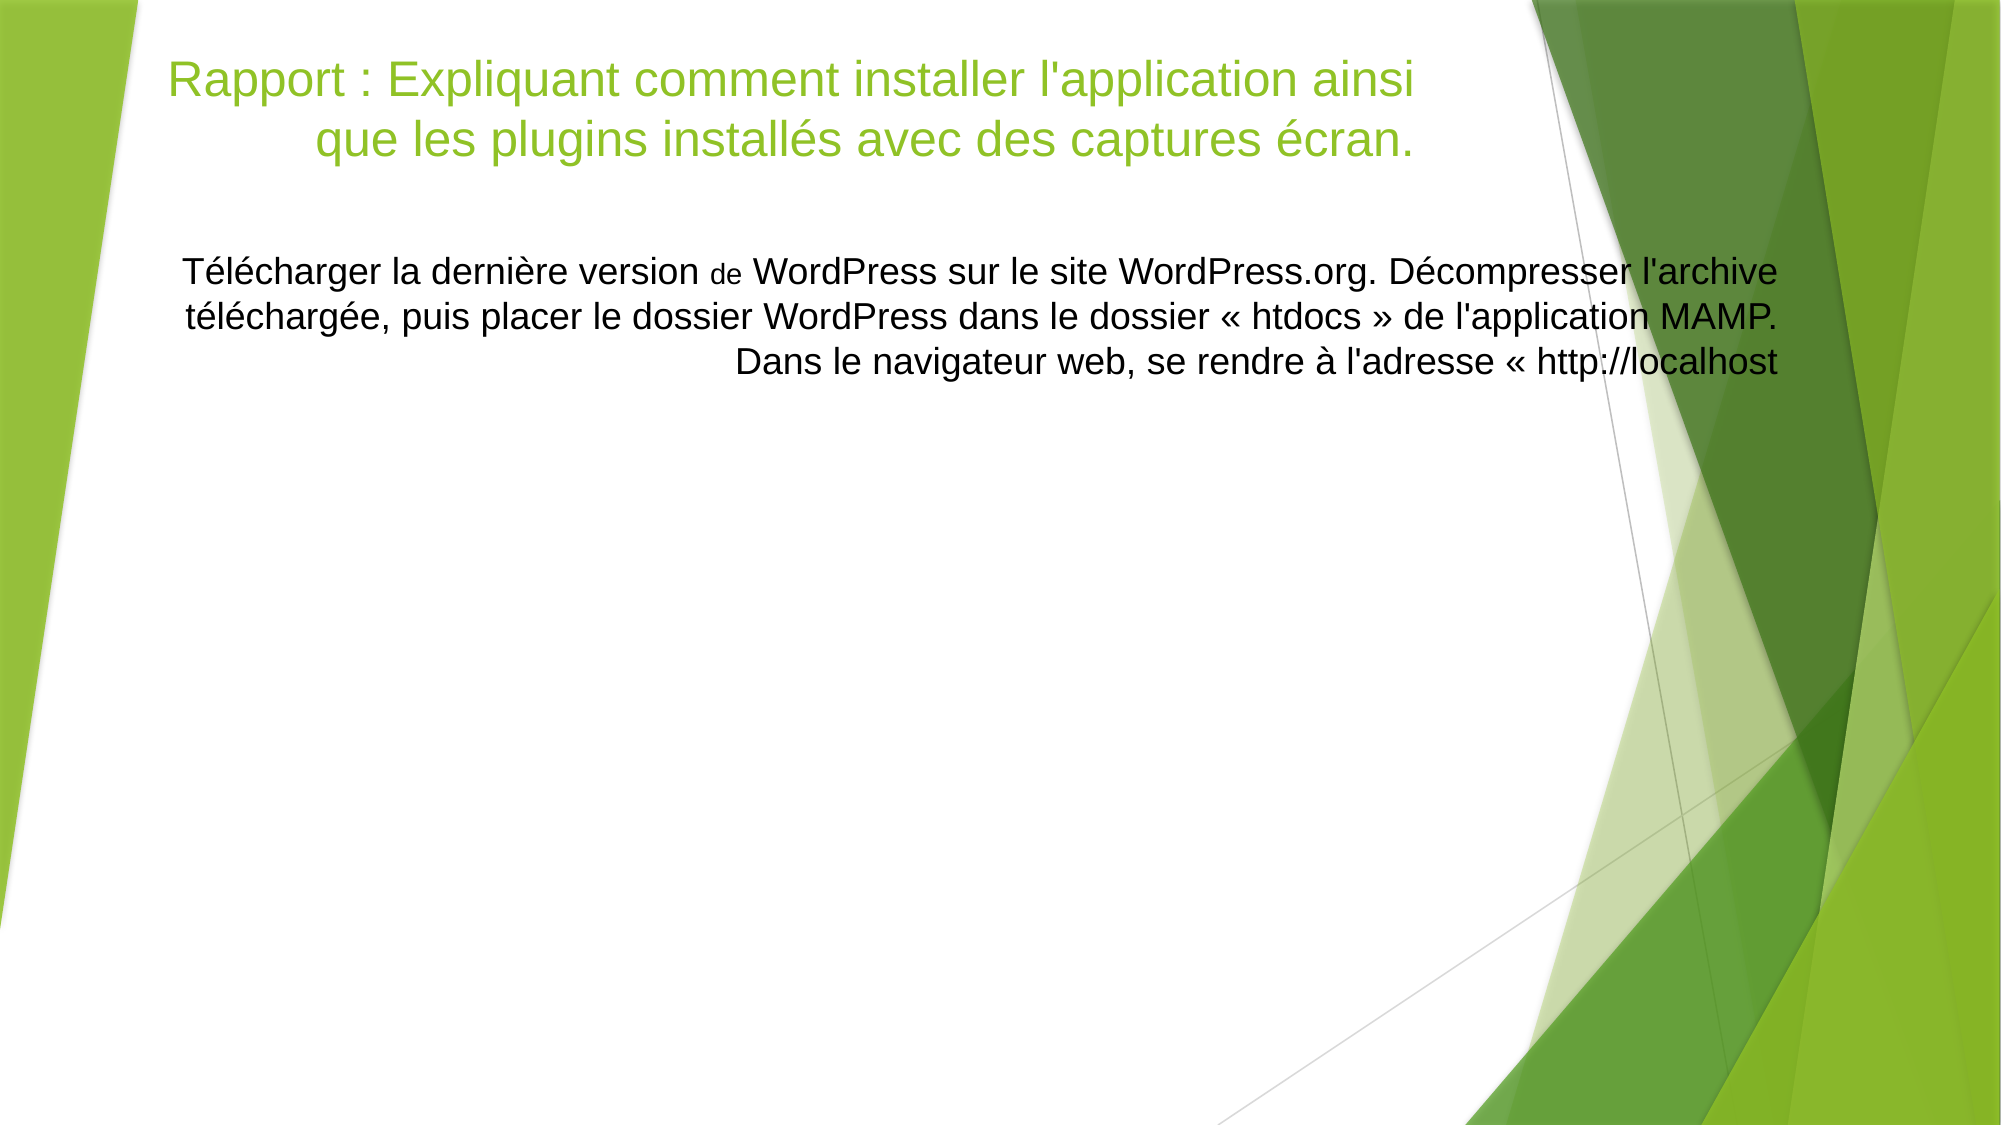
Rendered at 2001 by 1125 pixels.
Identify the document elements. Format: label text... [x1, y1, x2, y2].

title Rapport : Expliquant comment installer l'application ainsi que les plugins installés avec des captures écran. [110, 28, 1431, 174]
subtitle Télécharger la dernière version de WordPress sur le site WordPress.org. Décompresser l'archive téléchargée, puis placer le dossier WordPress dans le dossier « htdocs » de l'application MAMP. Dans le navigateur web, se rendre à l'adresse « http://localhost [91, 239, 1794, 453]
